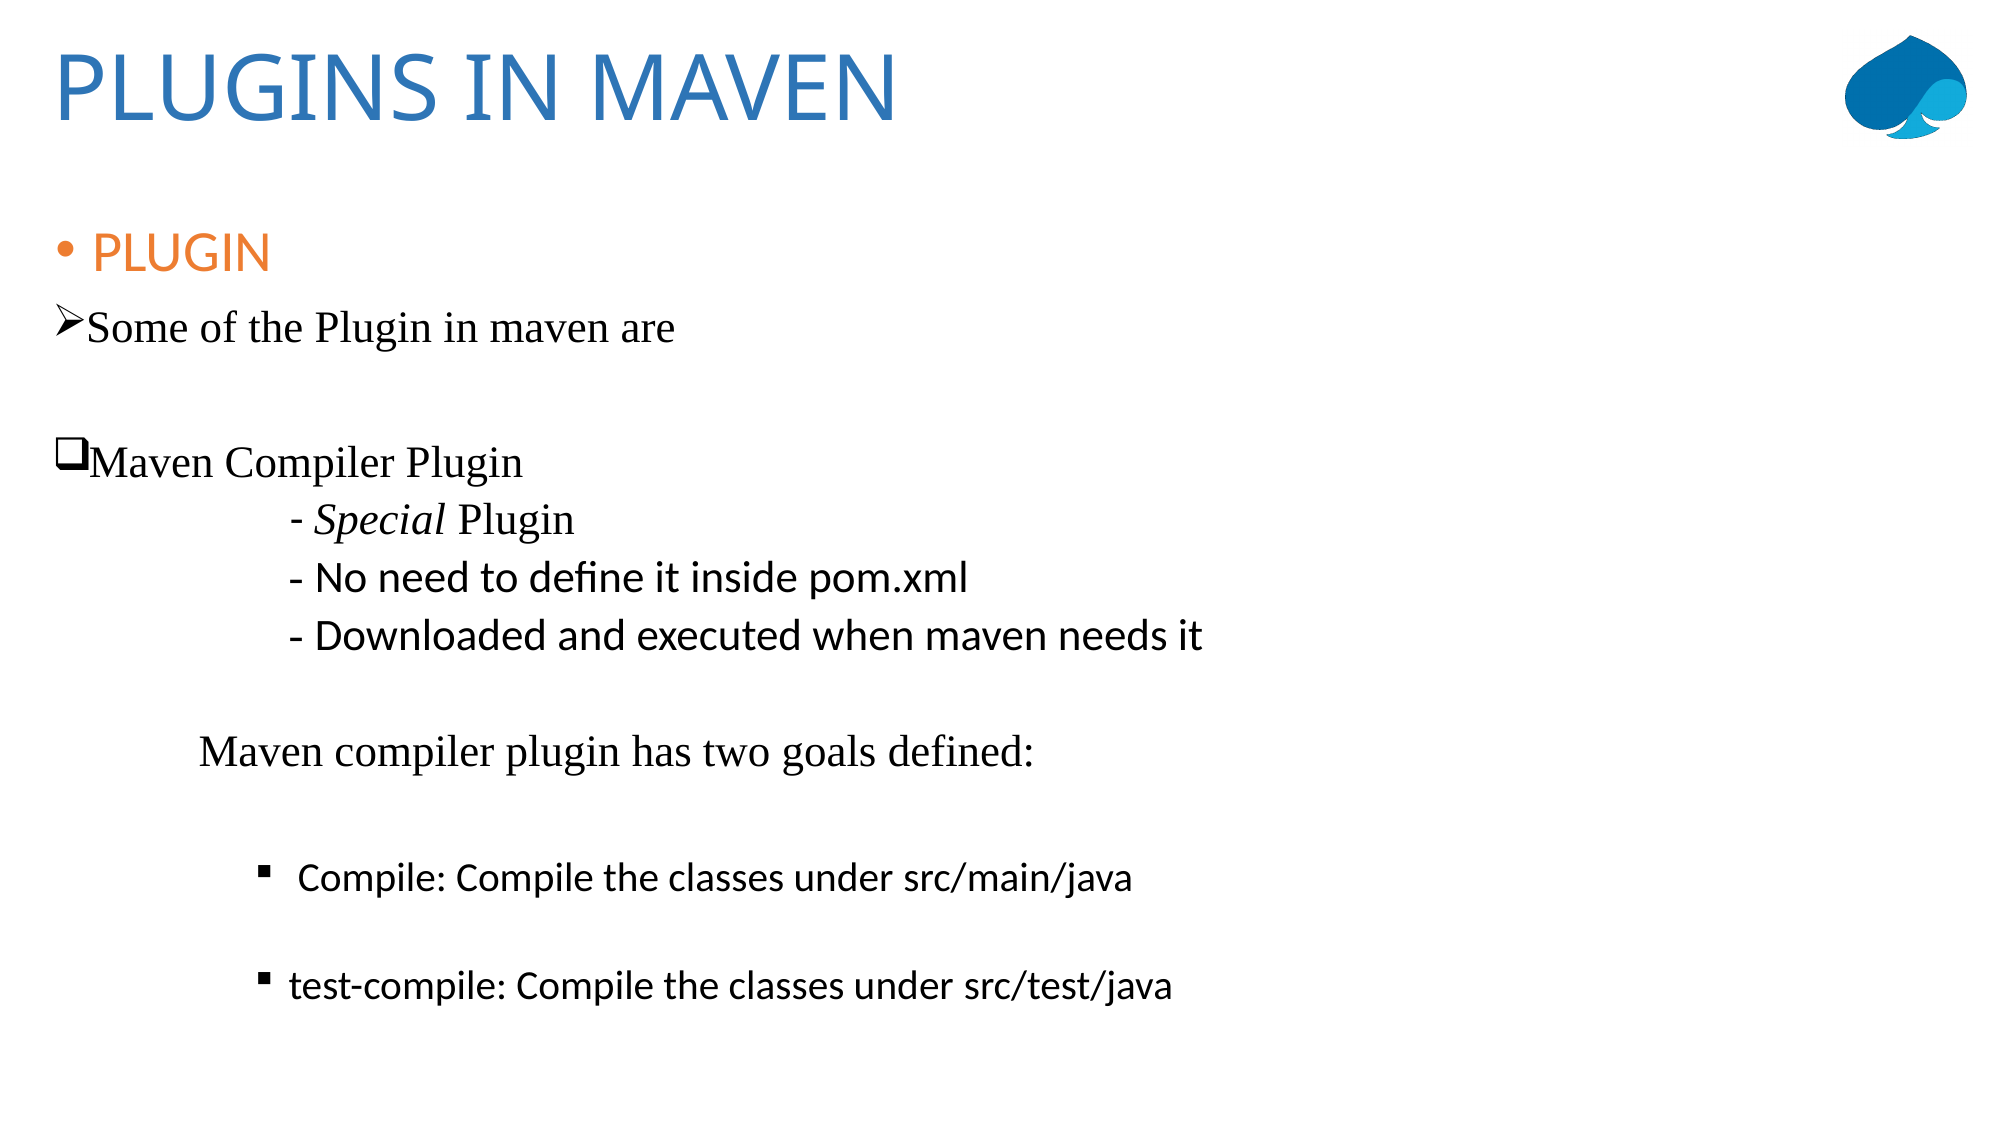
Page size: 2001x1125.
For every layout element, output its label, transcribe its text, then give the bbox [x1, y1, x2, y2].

text_box PLUGIN [40, 213, 1960, 296]
list Some of the Plugin in maven are Maven Compiler Plugin - Special Plugin - No need to define it inside pom.xml - Downloaded and executed when maven needs it Maven compiler plugin has two goals defined: Compile: Compile the classes under src/main/java test-compile: Compile the classes under src/test/java [37, 296, 1957, 1021]
picture [1842, 29, 1973, 147]
title PLUGINS IN MAVEN [37, 0, 1863, 182]
